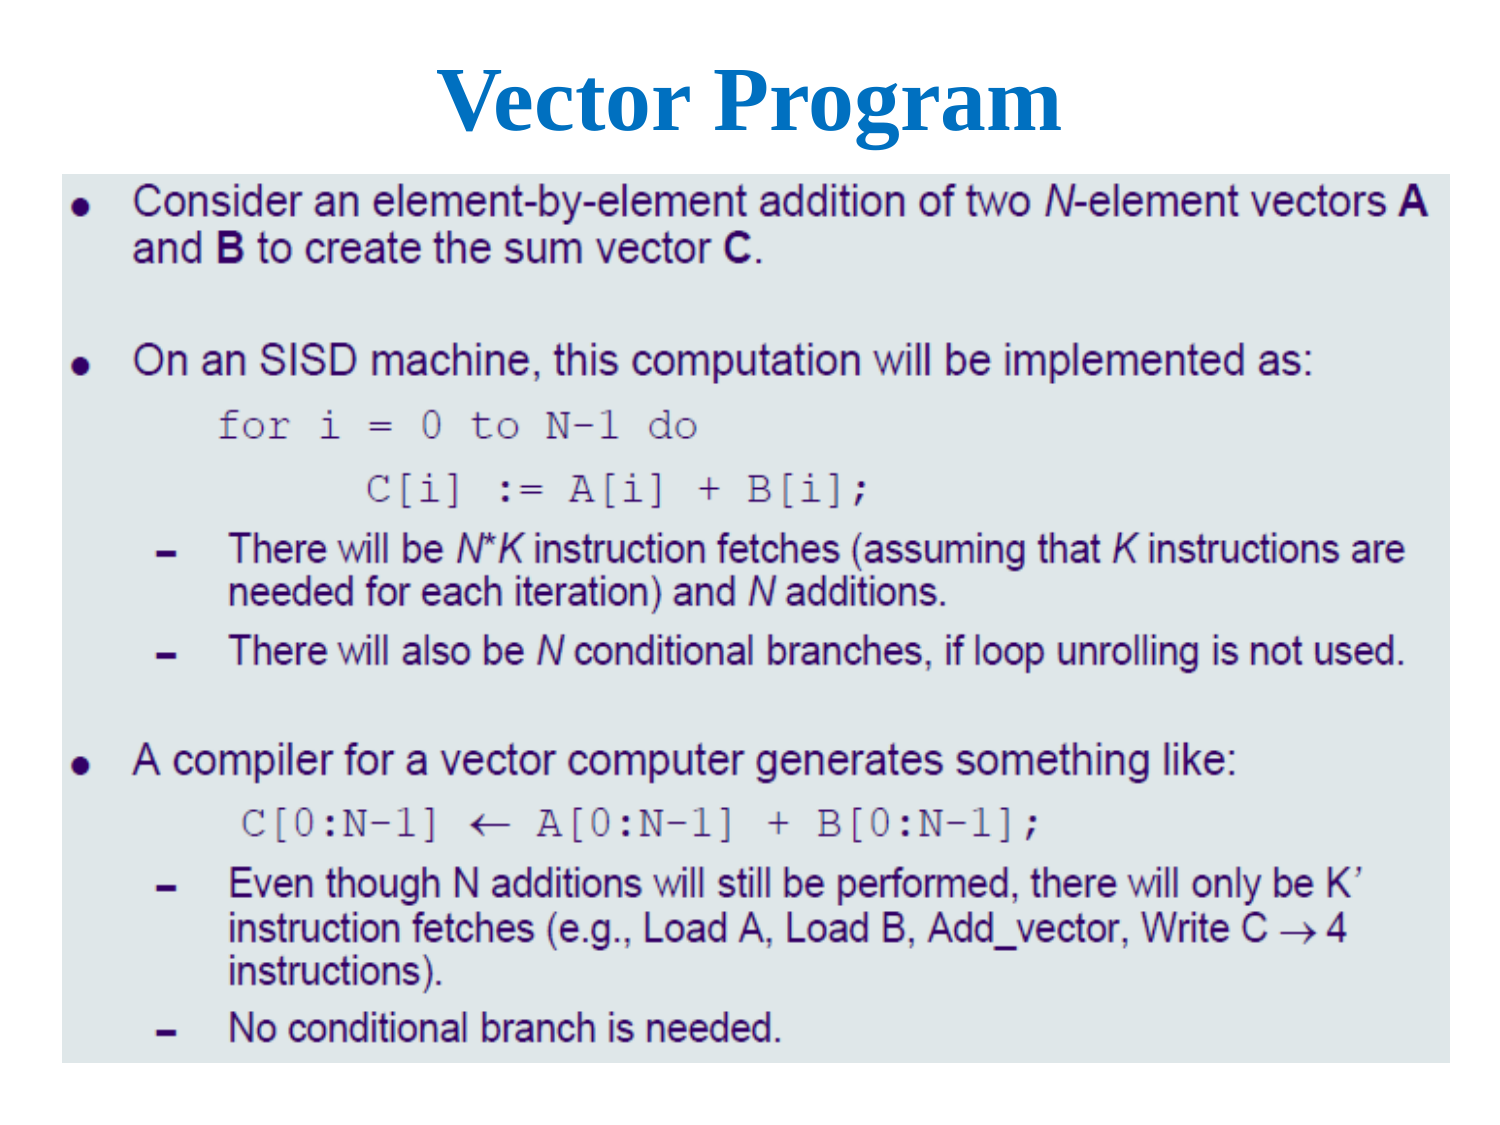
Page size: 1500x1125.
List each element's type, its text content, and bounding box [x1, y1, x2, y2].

title Vector Program [75, 24, 1425, 163]
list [62, 174, 1451, 1063]
